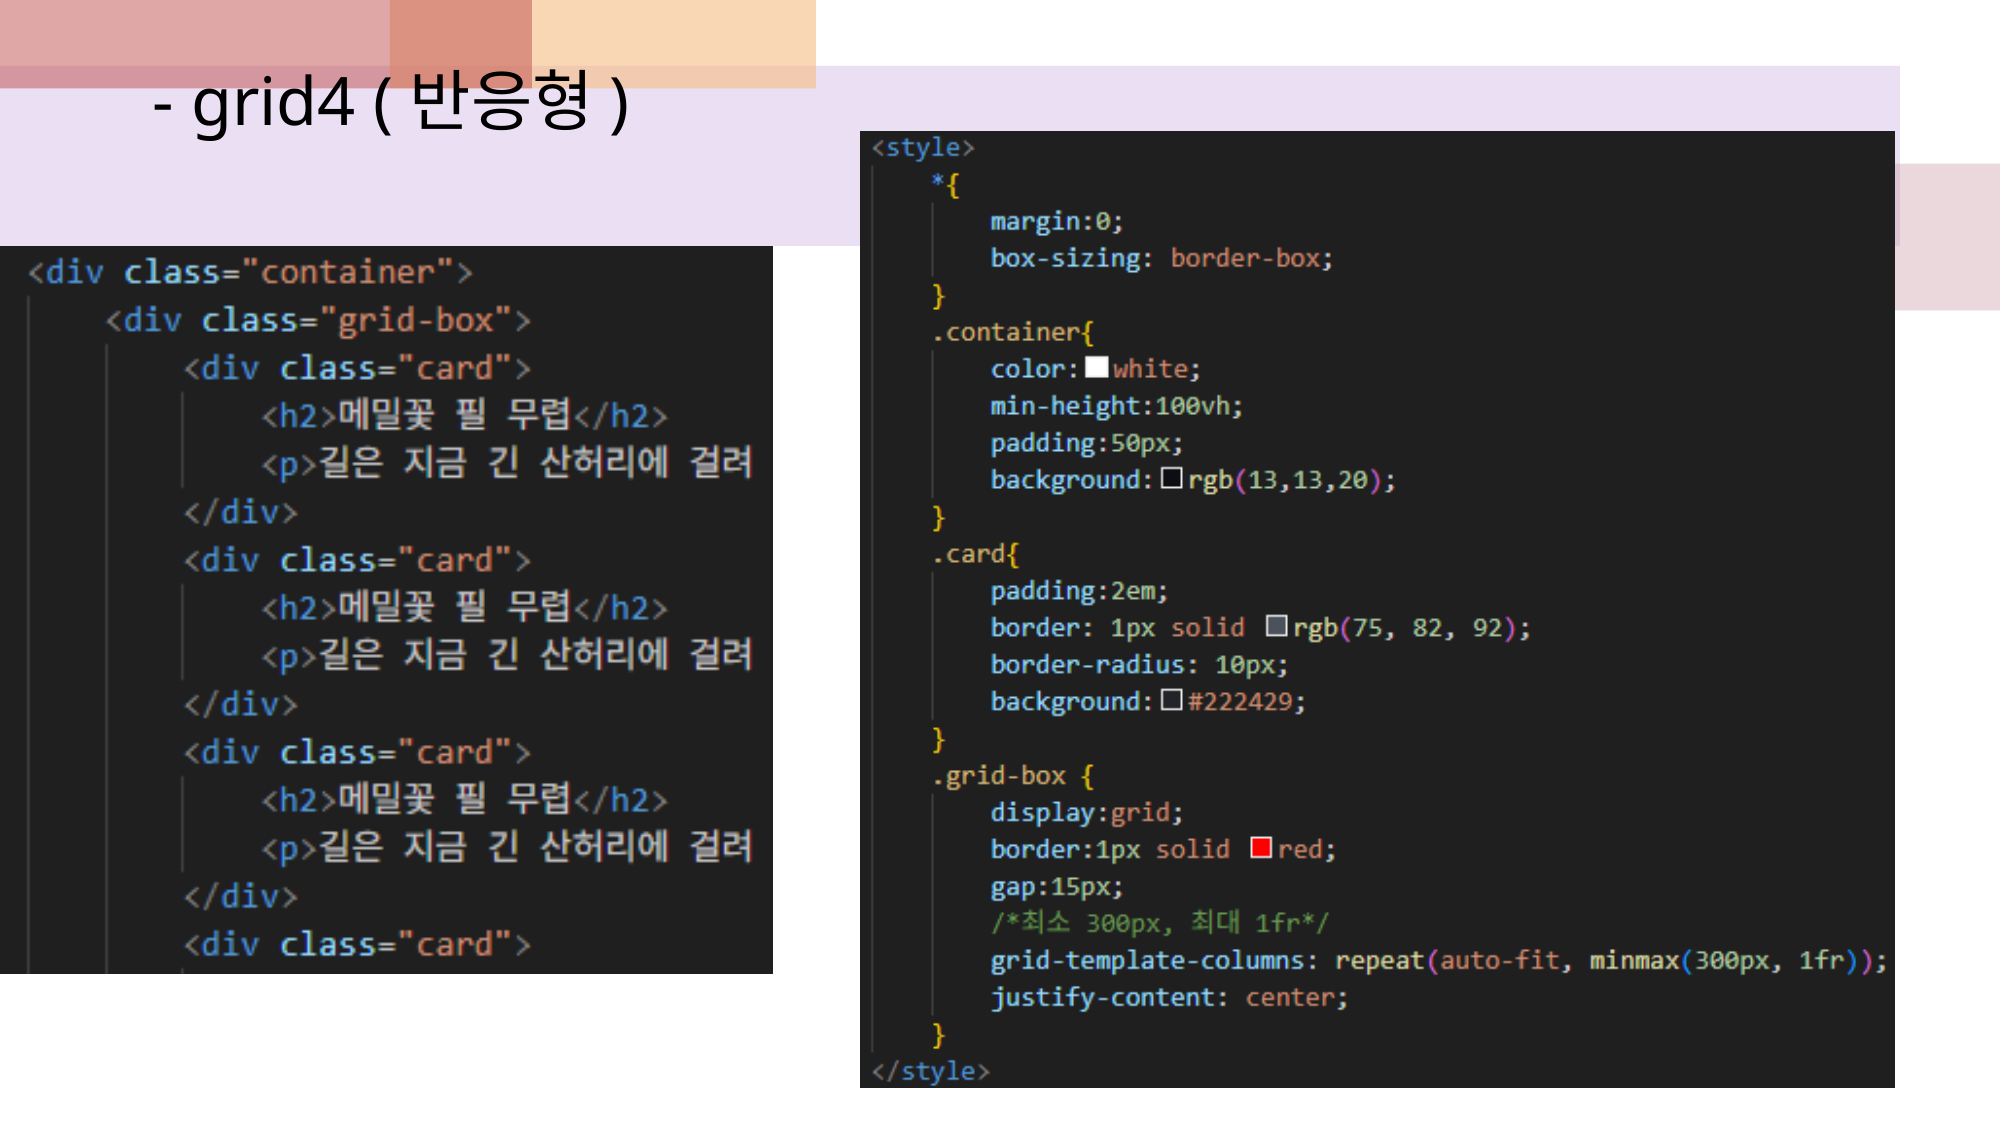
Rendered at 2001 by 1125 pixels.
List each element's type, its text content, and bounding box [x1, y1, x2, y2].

picture [860, 131, 1895, 1088]
list - grid4 (반응형) [137, 51, 1863, 1014]
picture [0, 246, 773, 974]
